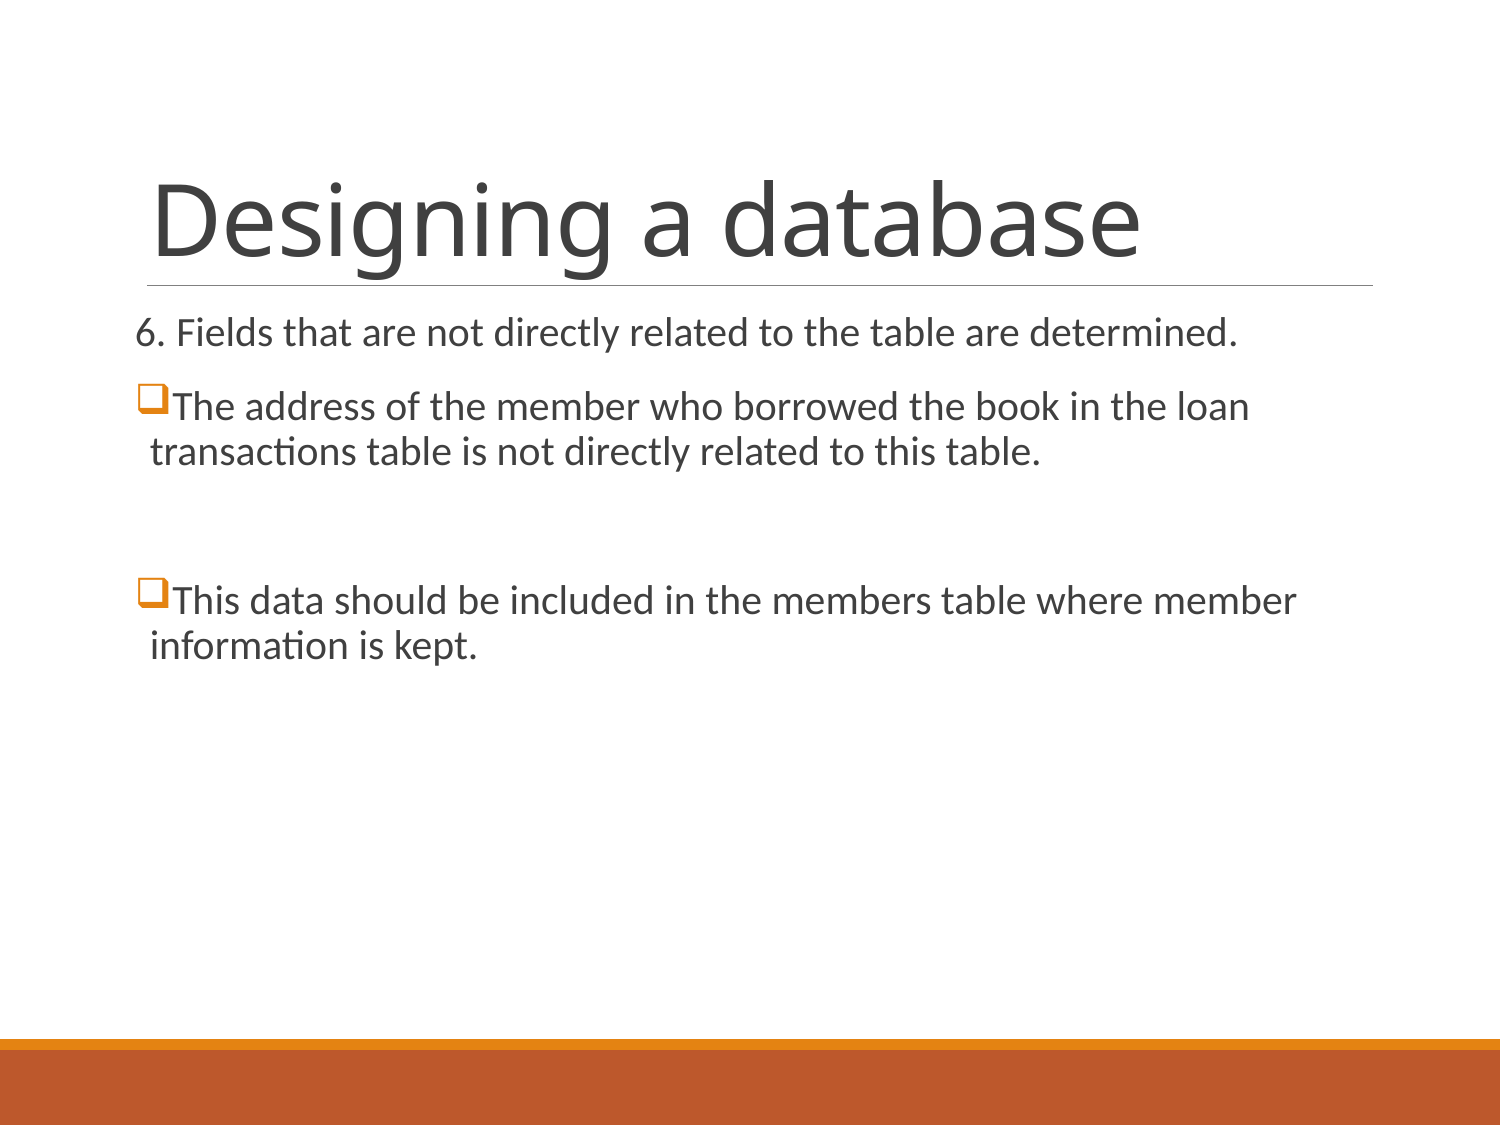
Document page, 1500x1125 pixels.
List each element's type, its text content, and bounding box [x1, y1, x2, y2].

list 6. Fields that are not directly related to the table are determined. The address of the member who borrowed the book in the loan transactions table is not directly related to this table. This data should be included in the members table where member information is kept. [134, 302, 1373, 963]
title Designing a database [134, 47, 1373, 285]
